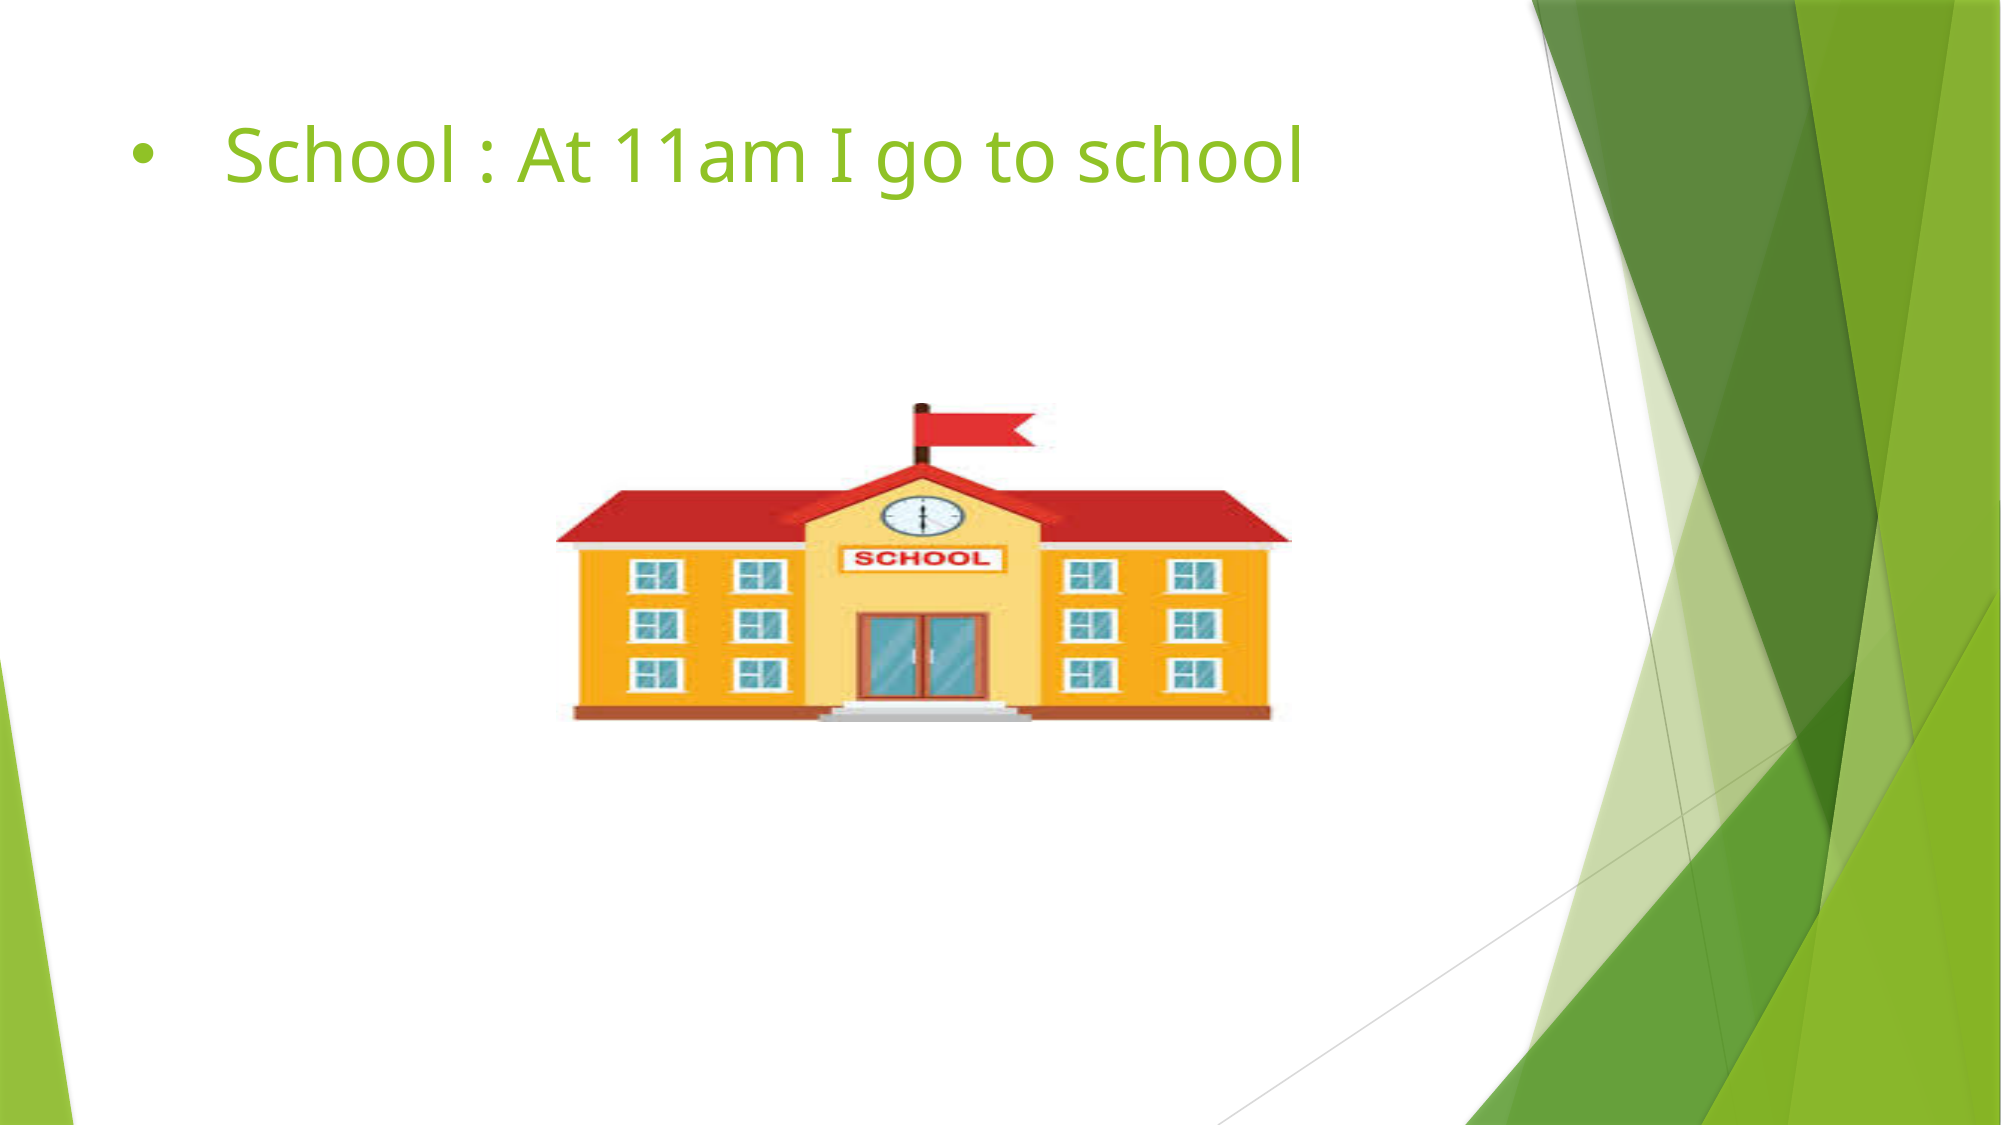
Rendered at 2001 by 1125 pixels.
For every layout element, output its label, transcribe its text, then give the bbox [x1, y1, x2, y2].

title School : At 11am I go to school [115, 99, 1527, 317]
picture [555, 402, 1293, 723]
